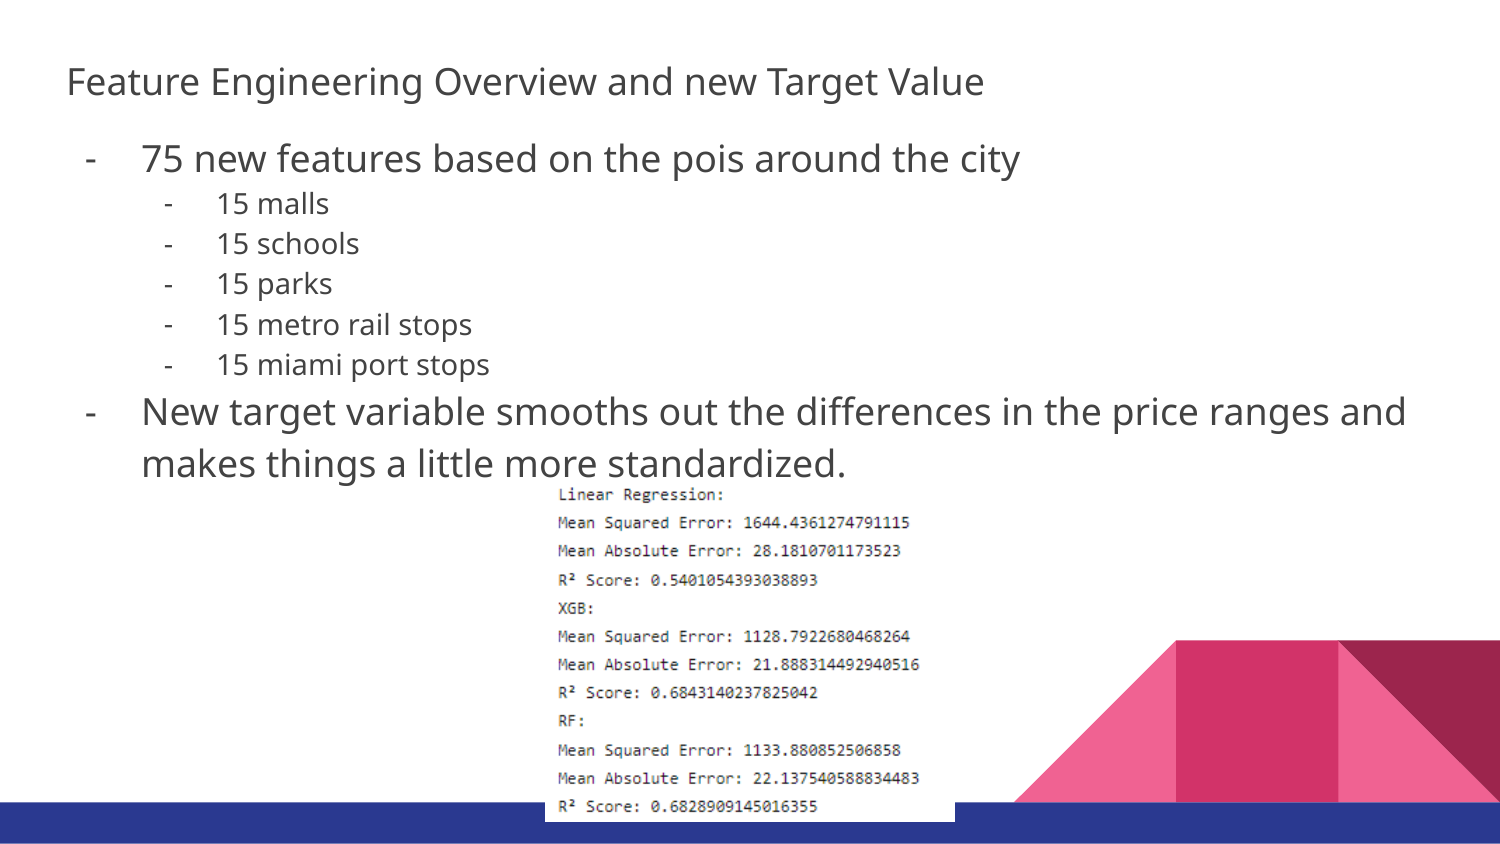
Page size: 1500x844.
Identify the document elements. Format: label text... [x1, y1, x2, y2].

list Feature Engineering Overview and new Target Value 75 new features based on the pois around the city 15 malls 15 schools 15 parks 15 metro rail stops 15 miami port stops New target variable smooths out the differences in the price ranges and makes things a little more standardized. [51, 36, 1449, 750]
picture [545, 482, 955, 822]
